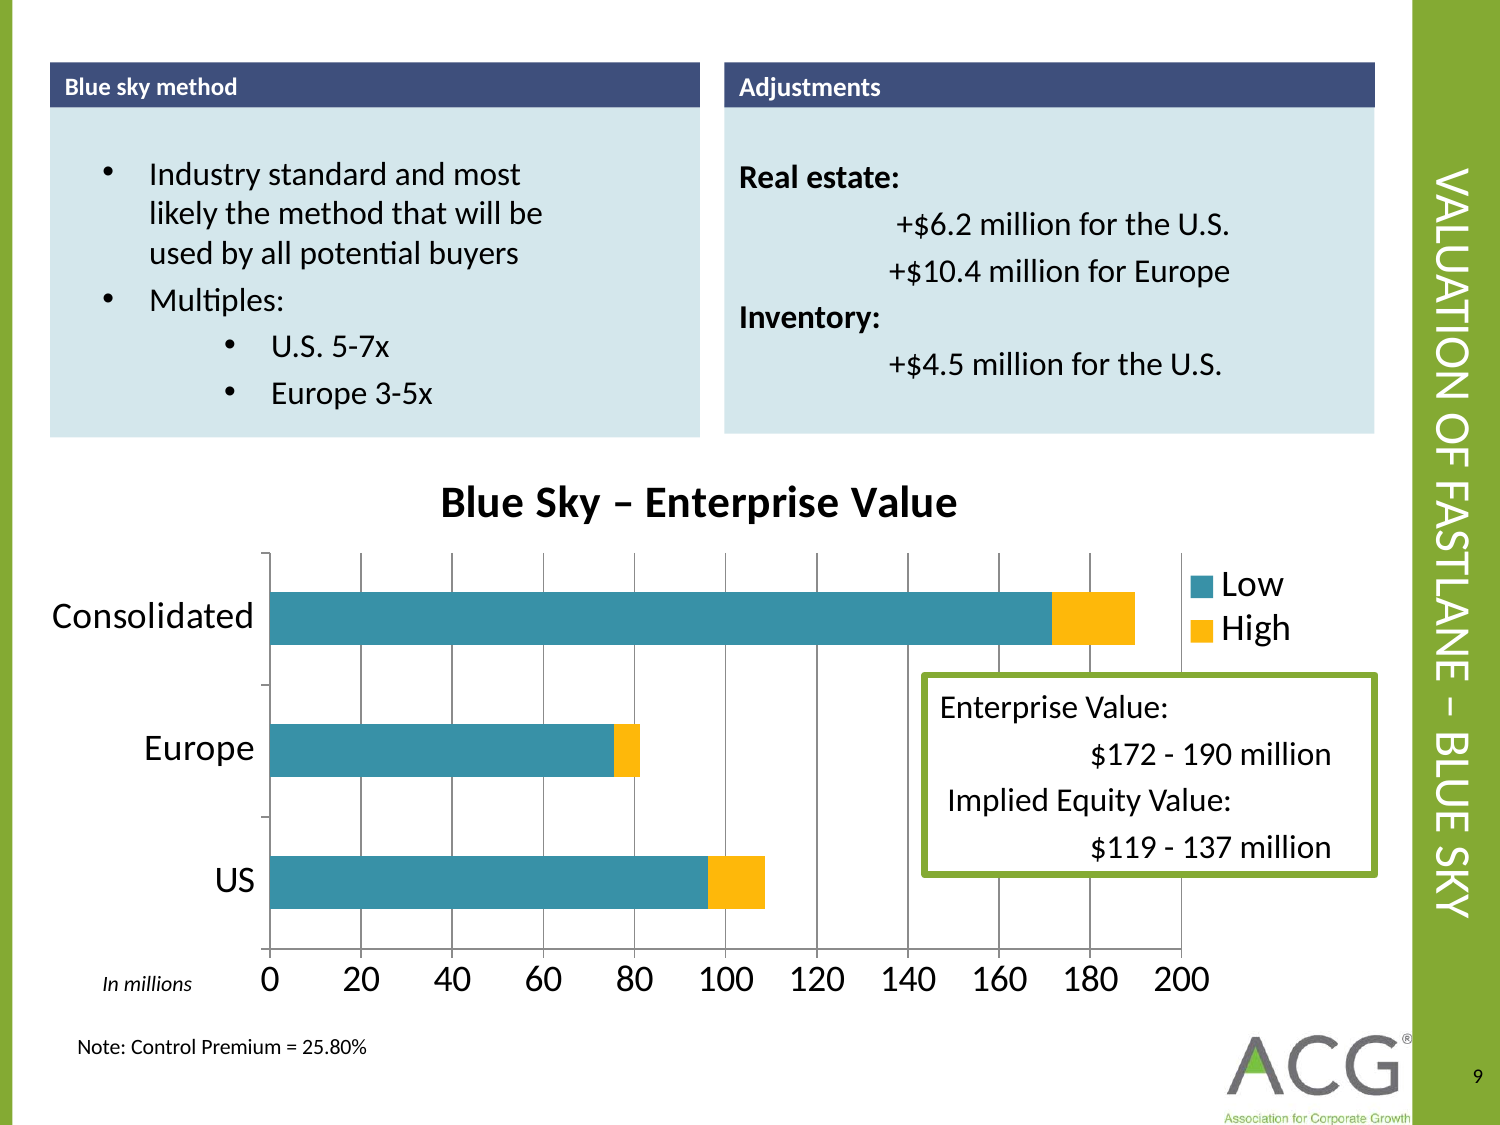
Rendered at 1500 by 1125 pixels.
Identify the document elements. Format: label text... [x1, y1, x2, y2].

text_box [47, 104, 703, 441]
chart [24, 449, 1376, 1013]
list Adjustments [724, 62, 1375, 99]
title Valuation of Fastlane – Blue Sky [1412, 62, 1500, 1025]
list Industry standard and most likely the method that will be used by all potential buyers Multiples: U.S. 5-7x Europe 3-5x [87, 125, 613, 438]
list Real estate: +$6.2 million for the U.S. +$10.4 million for Europe Inventory: +$4.5 million for the U.S. [724, 99, 1375, 438]
list Blue sky method [50, 62, 700, 108]
picture [1224, 1031, 1412, 1125]
slide_number 9 [1430, 1050, 1498, 1101]
text_box Note: Control Premium = 25.80% [62, 1027, 388, 1093]
